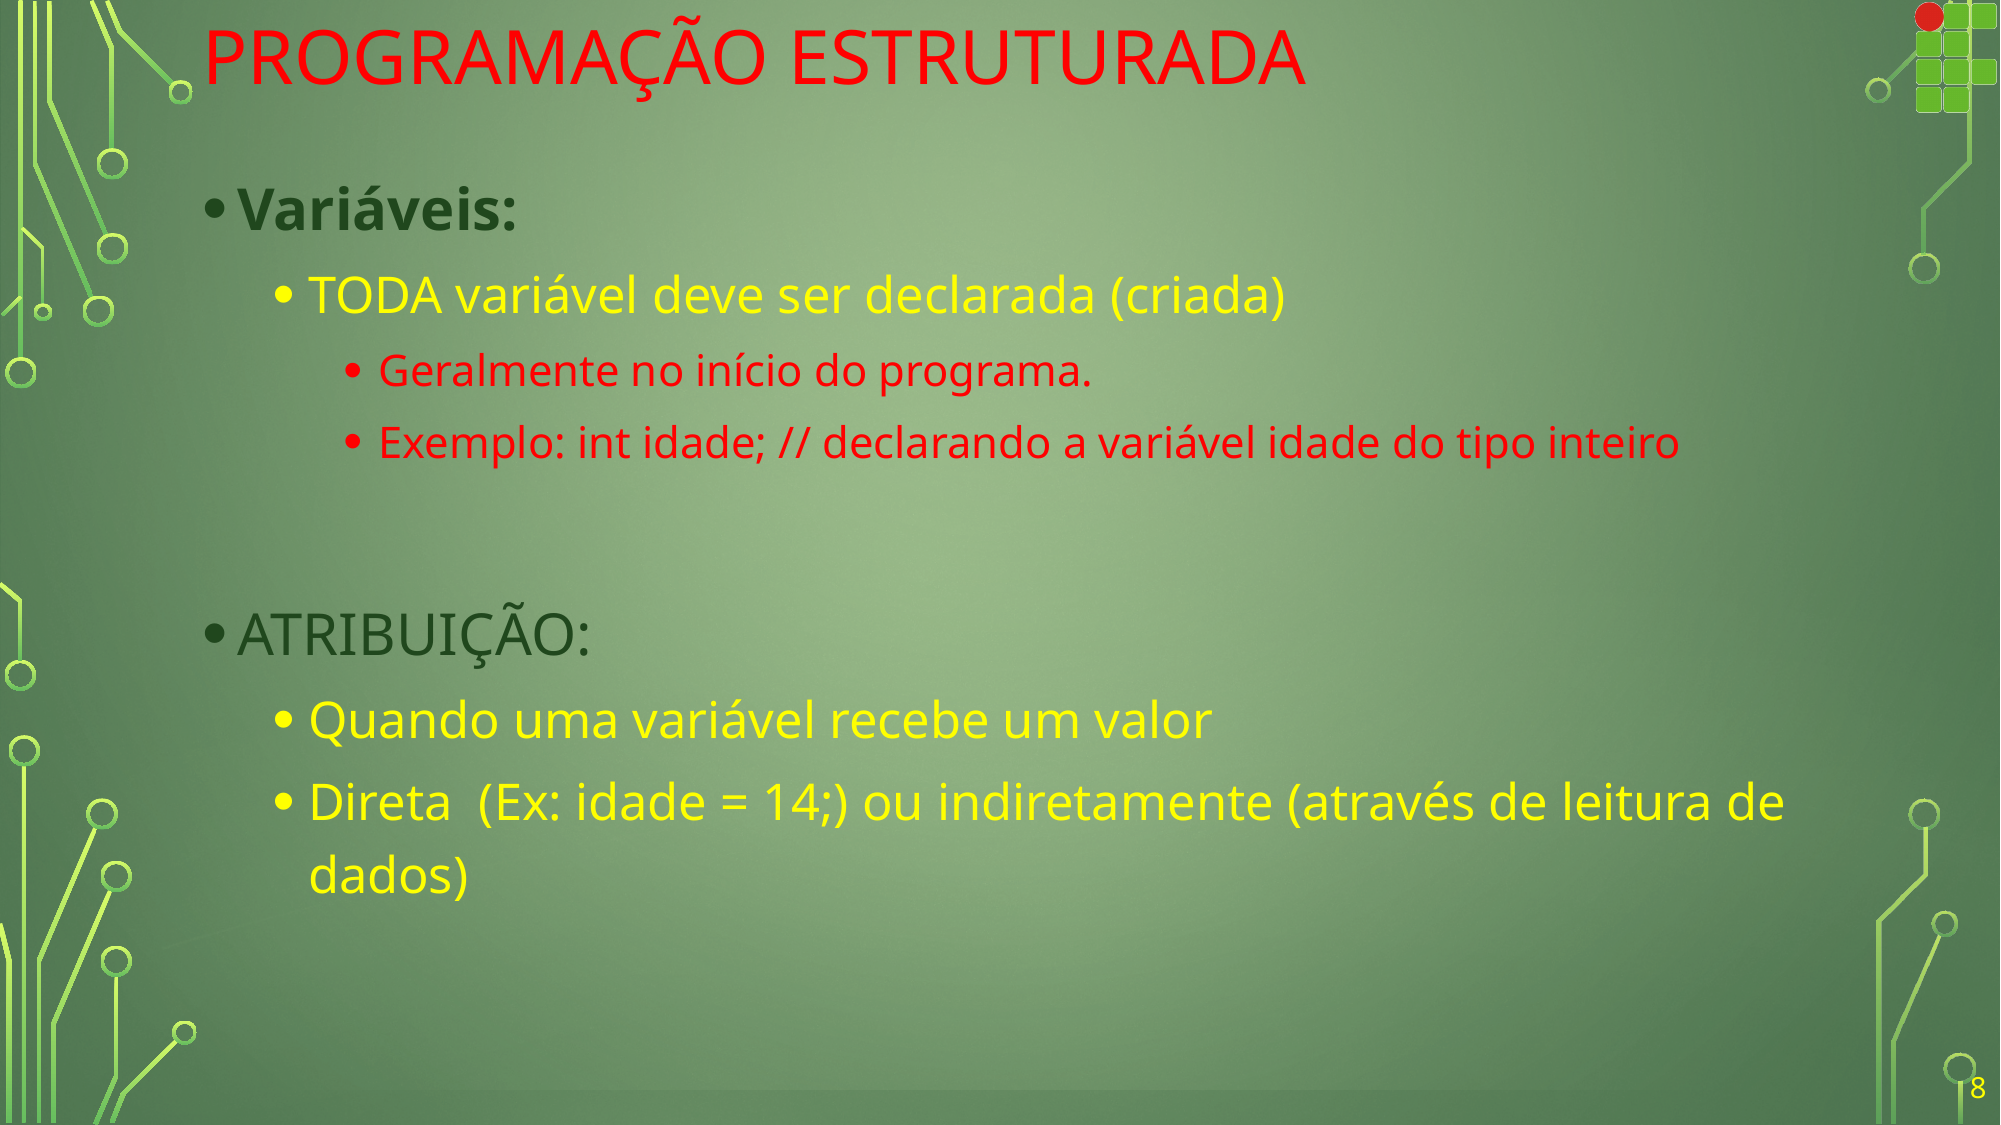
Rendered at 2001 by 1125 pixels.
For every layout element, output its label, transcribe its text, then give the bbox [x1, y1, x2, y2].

slide_number 8 [1875, 1059, 2000, 1120]
picture [1897, 0, 2001, 117]
list Variáveis: TODA variável deve ser declarada (criada) Geralmente no início do programa. Exemplo: int idade; // declarando a variável idade do tipo inteiro ATRIBUIÇÃO: Quando uma variável recebe um valor Direta (Ex: idade = 14;) ou indiretamente (através de leitura de dados) [187, 151, 1813, 917]
title Programação Estruturada [187, 0, 1813, 151]
